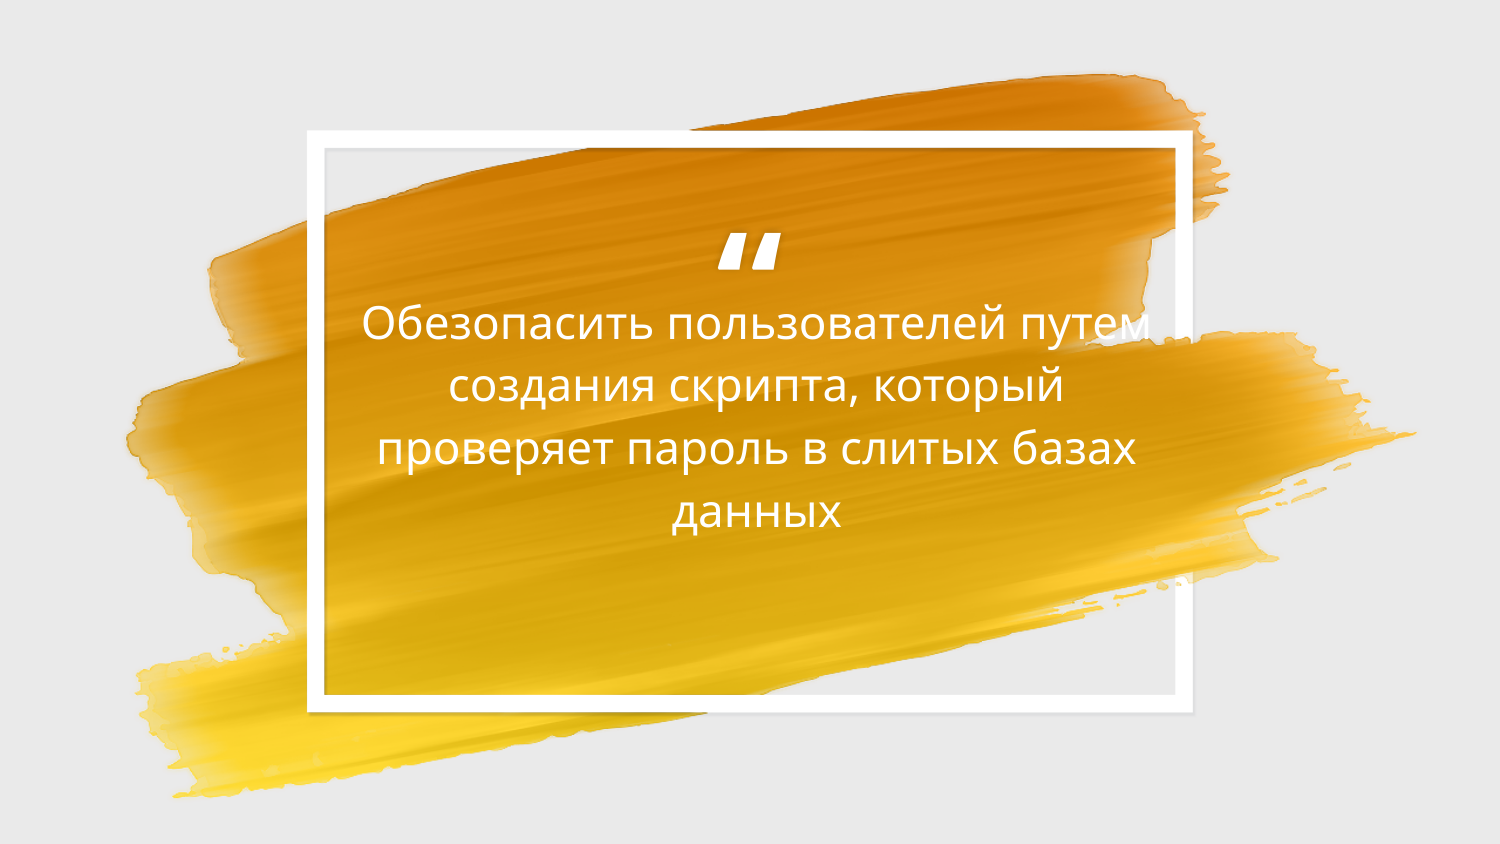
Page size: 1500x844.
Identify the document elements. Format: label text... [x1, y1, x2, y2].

list Обезопасить пользователей путем создания скрипта, который проверяет пароль в слитых базах данных [325, 285, 1175, 610]
picture [0, 0, 1500, 844]
